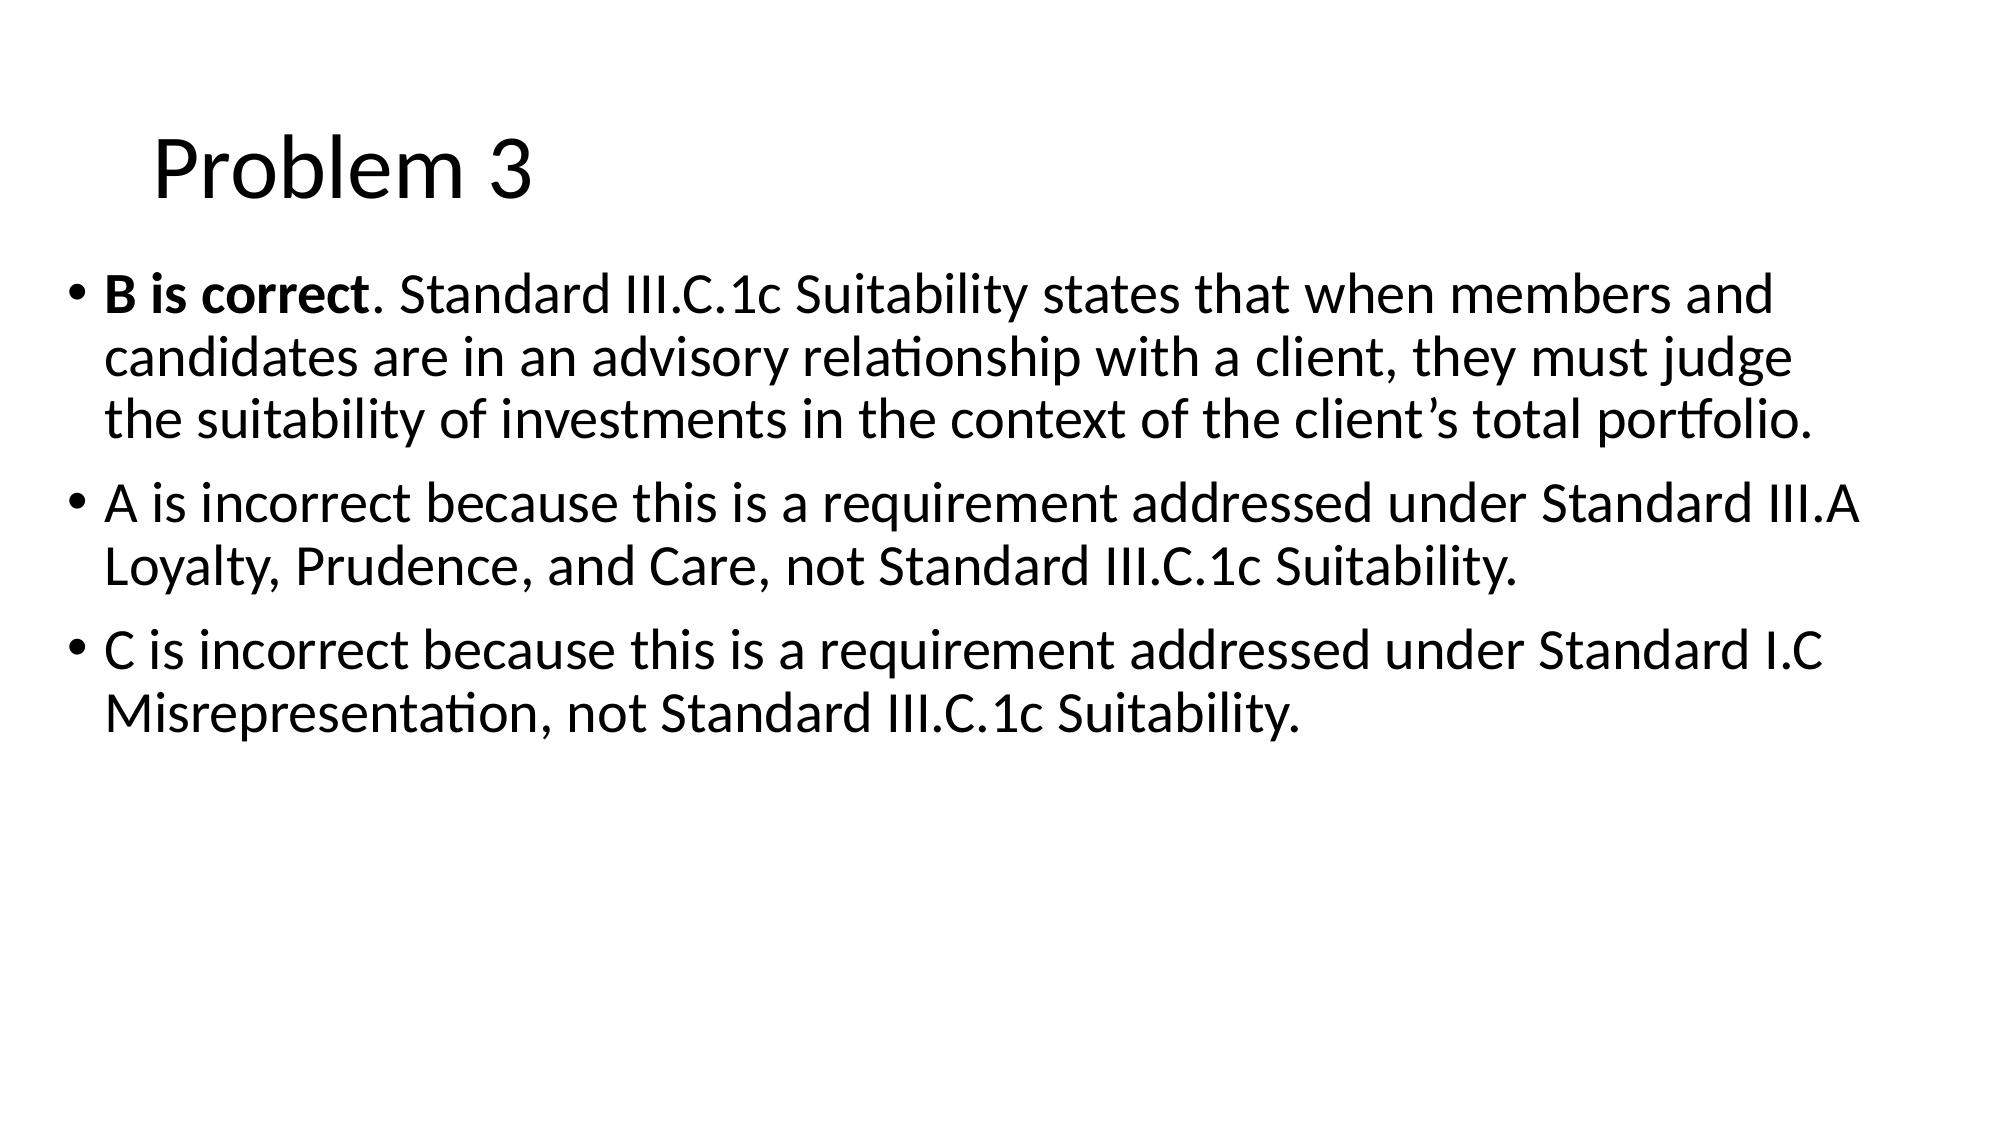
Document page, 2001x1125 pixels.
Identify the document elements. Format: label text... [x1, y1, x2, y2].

list B is correct. Standard III.C.1c Suitability states that when members and candidates are in an advisory relationship with a client, they must judge the suitability of investments in the context of the client’s total portfolio. A is incorrect because this is a requirement addressed under Standard III.A Loyalty, Prudence, and Care, not Standard III.C.1c Suitability. C is incorrect because this is a requirement addressed under Standard I.C Misrepresentation, not Standard III.C.1c Suitability. [52, 255, 1901, 1125]
title Problem 3 [137, 59, 1863, 255]
